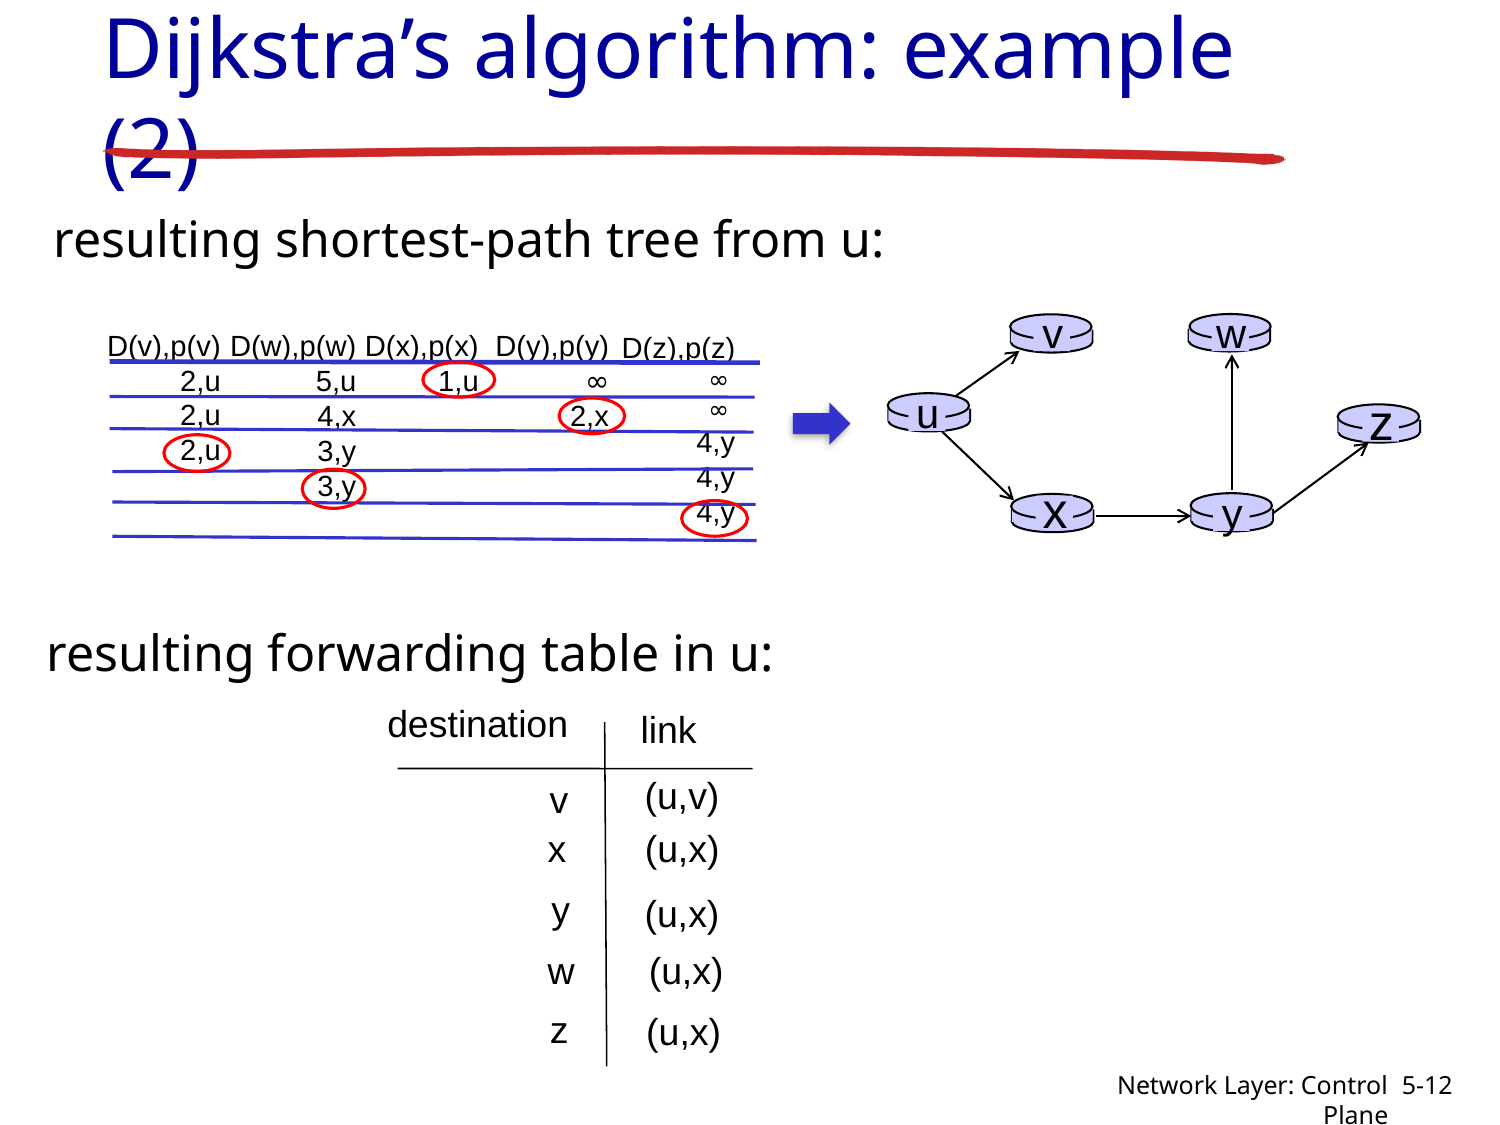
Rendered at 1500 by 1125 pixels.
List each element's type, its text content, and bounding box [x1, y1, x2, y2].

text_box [371, 692, 753, 1067]
text_box [792, 401, 852, 446]
picture [98, 140, 1299, 170]
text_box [887, 299, 1421, 547]
text_box resulting shortest-path tree from u: [38, 200, 900, 275]
slide_number 5-12 [1387, 1062, 1478, 1107]
text_box resulting forwarding table in u: [31, 613, 789, 689]
footer Network Layer: Control Plane [1045, 1062, 1404, 1102]
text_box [91, 319, 761, 541]
title Dijkstra’s algorithm: example (2) [87, 24, 1363, 165]
